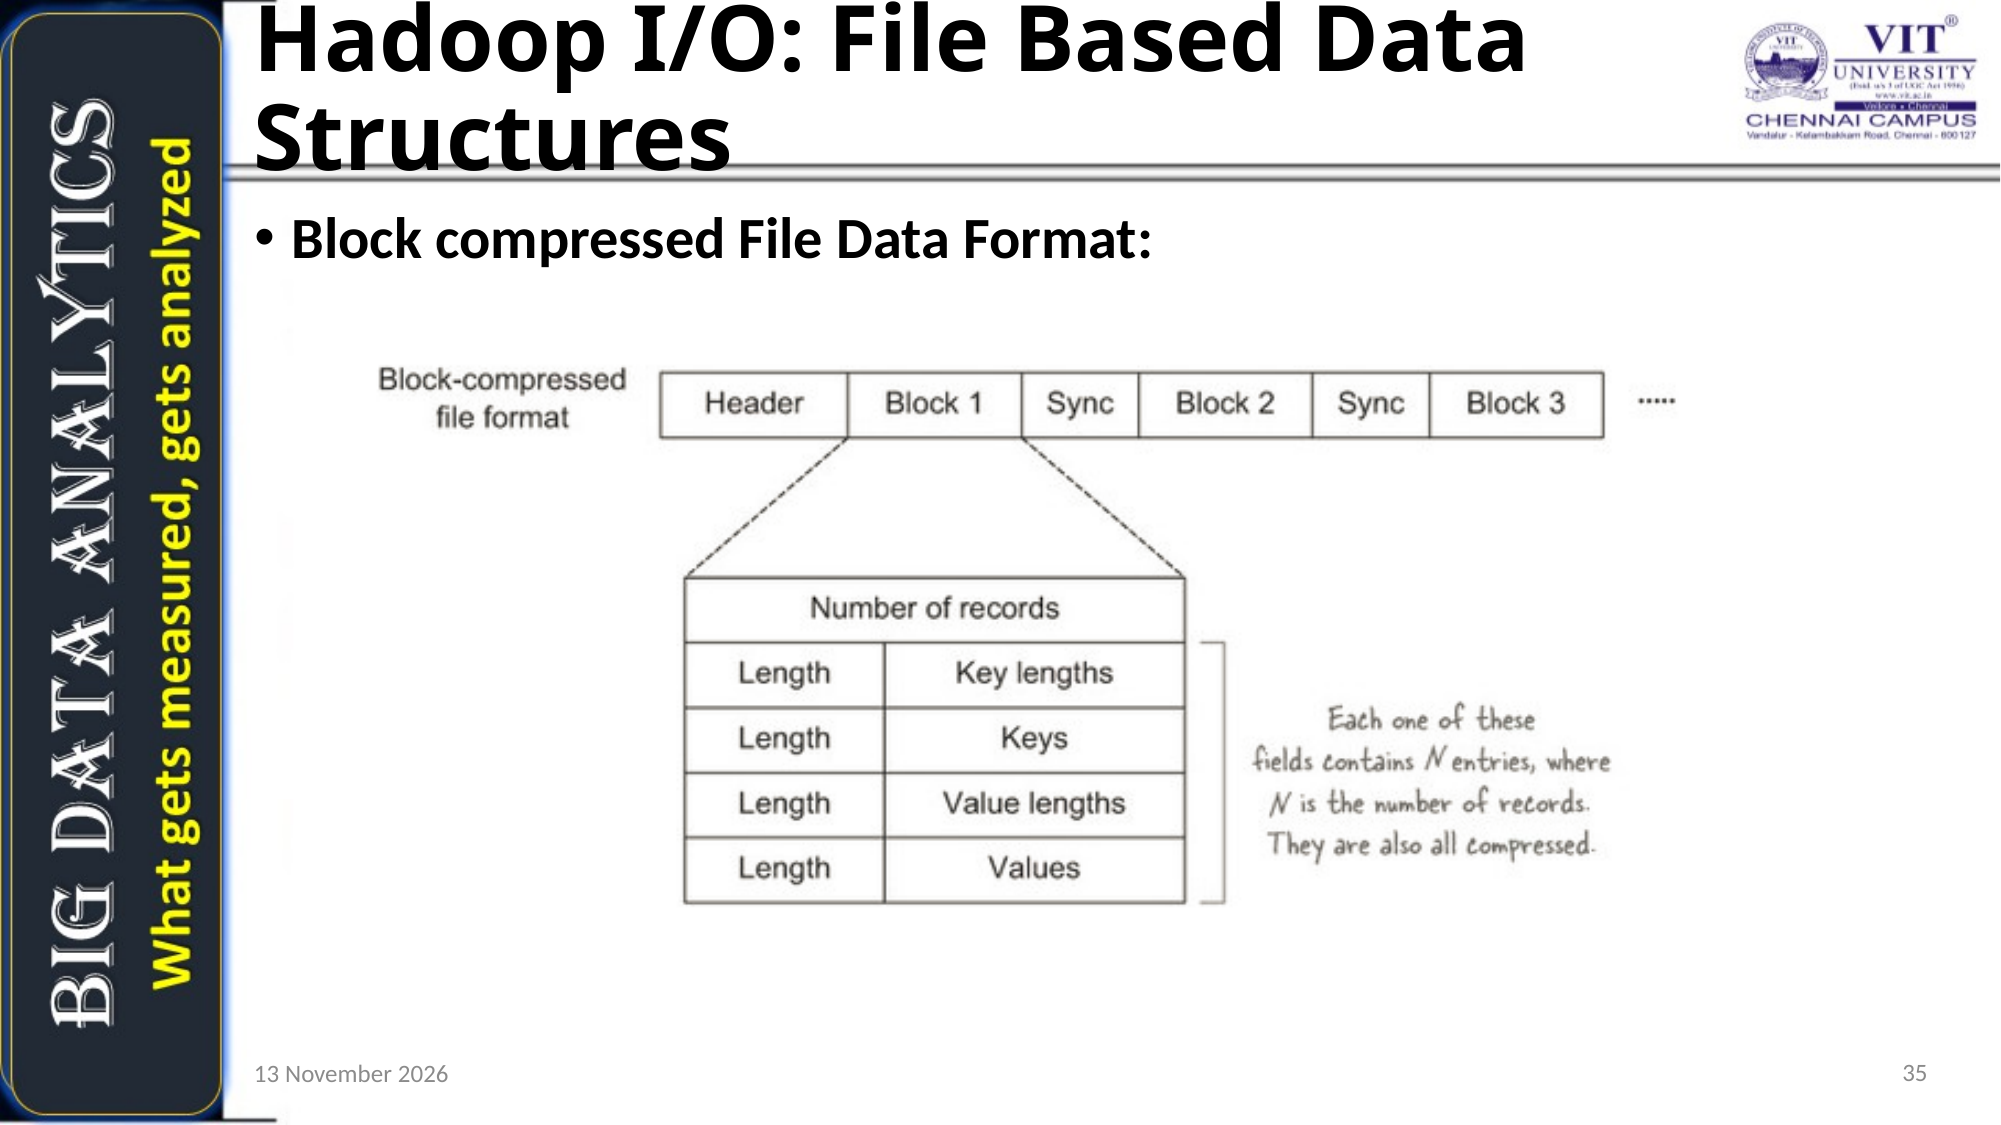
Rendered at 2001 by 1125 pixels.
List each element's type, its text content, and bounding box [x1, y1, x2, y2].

text_box 13 October 2020 [239, 1042, 588, 1103]
picture [0, 0, 2001, 1125]
text_box Hadoop I/O: File Based Data Structures [239, 16, 1725, 166]
text_box Block compressed File Data Format: [239, 200, 1942, 1052]
text_box 35 [1778, 1039, 1943, 1103]
